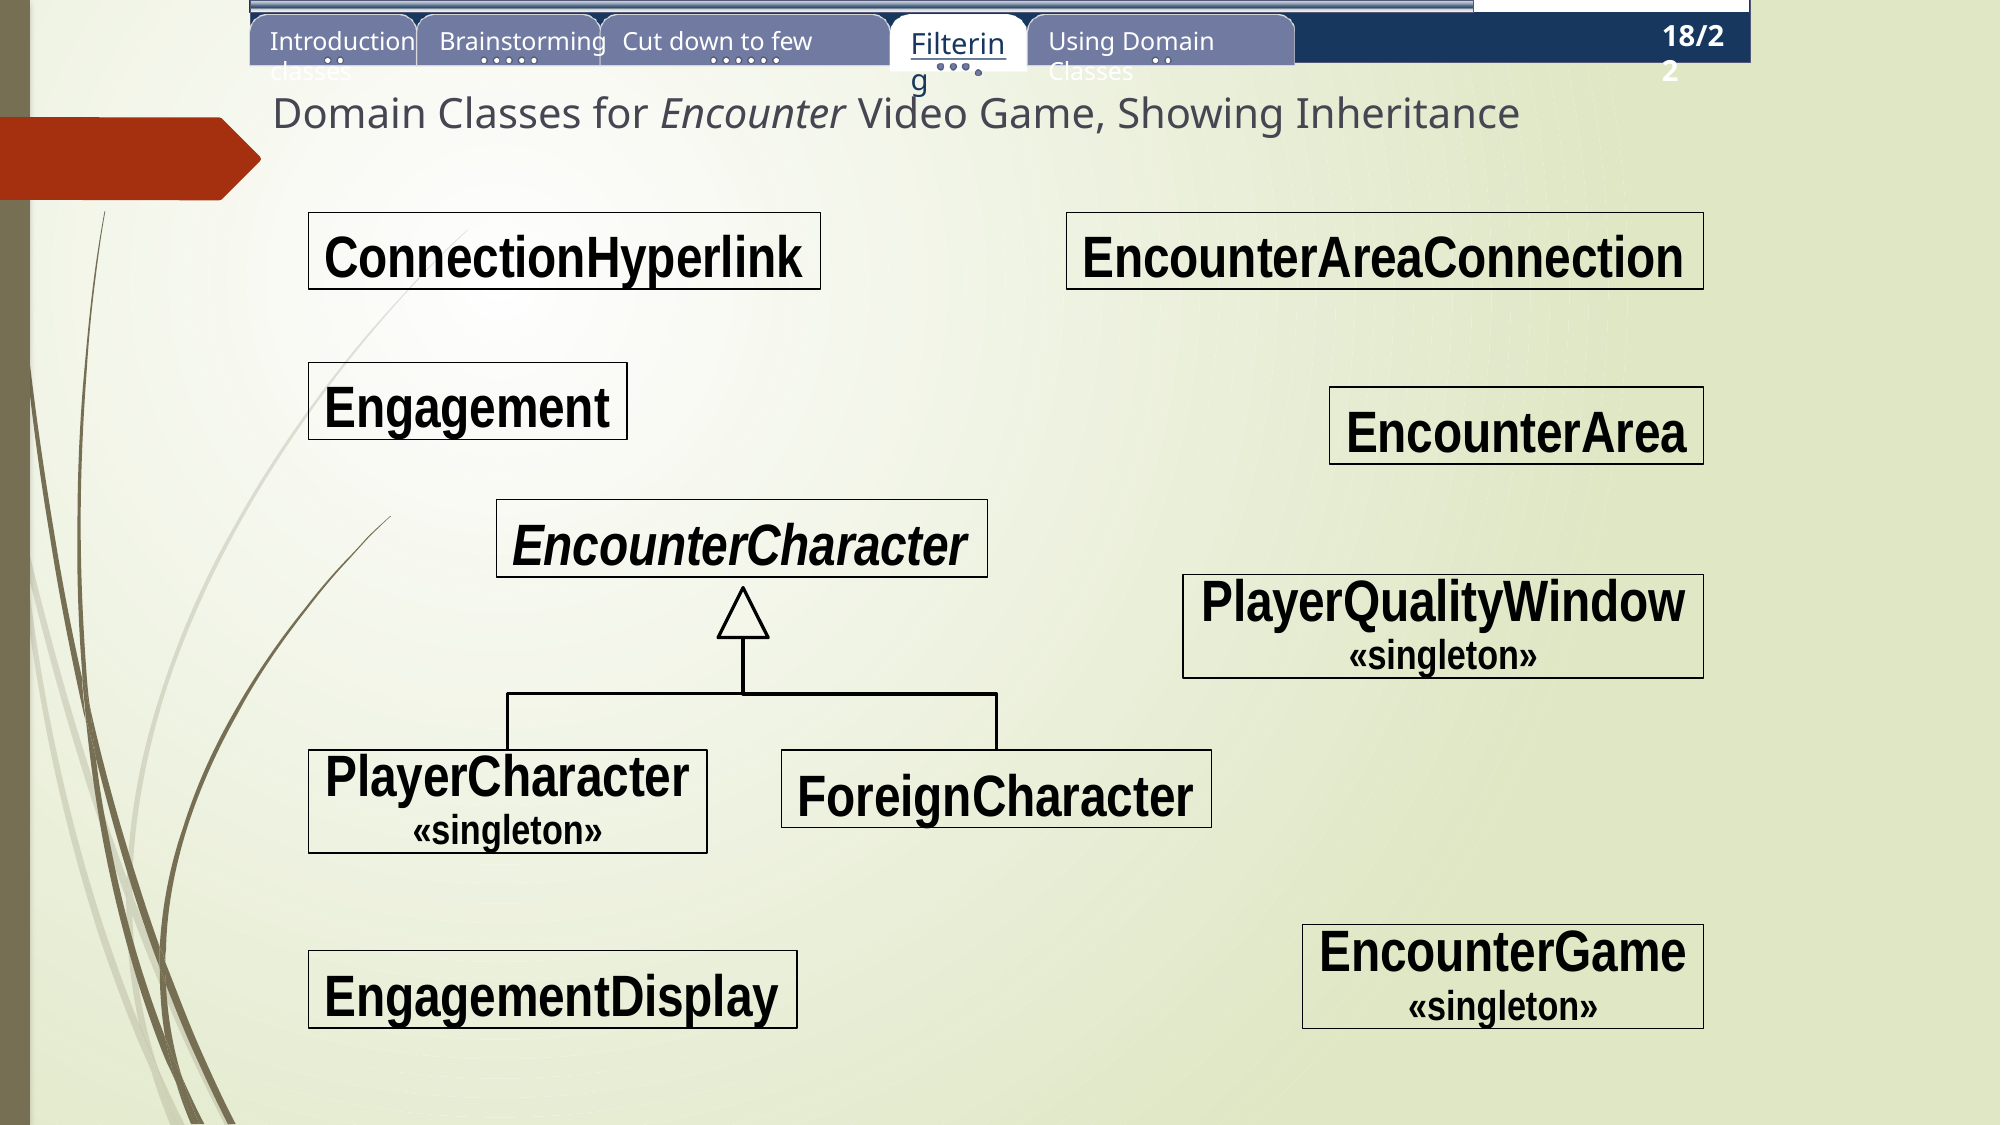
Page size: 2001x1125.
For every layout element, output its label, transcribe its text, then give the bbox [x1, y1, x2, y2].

text_box EncounterAreaConnection [1066, 212, 1704, 290]
text_box ConnectionHyperlink [308, 212, 821, 290]
text_box Filtering [908, 84, 1009, 96]
text_box EncounterCharacter [496, 499, 988, 577]
text_box PlayerQualityWindow «singleton» [1183, 574, 1704, 679]
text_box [505, 585, 999, 753]
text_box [249, 0, 1751, 14]
text_box EncounterArea [1329, 386, 1704, 464]
text_box ForeignCharacter [781, 749, 1212, 828]
text_box Domain Classes for Encounter Video Game, Showing Inheritance [269, 85, 1589, 138]
text_box EncounterGame «singleton» [1302, 924, 1704, 1029]
text_box PlayerCharacter «singleton» [308, 750, 707, 854]
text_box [249, 20, 1751, 76]
text_box Engagement [308, 362, 627, 440]
text_box EngagementDisplay [308, 950, 798, 1028]
